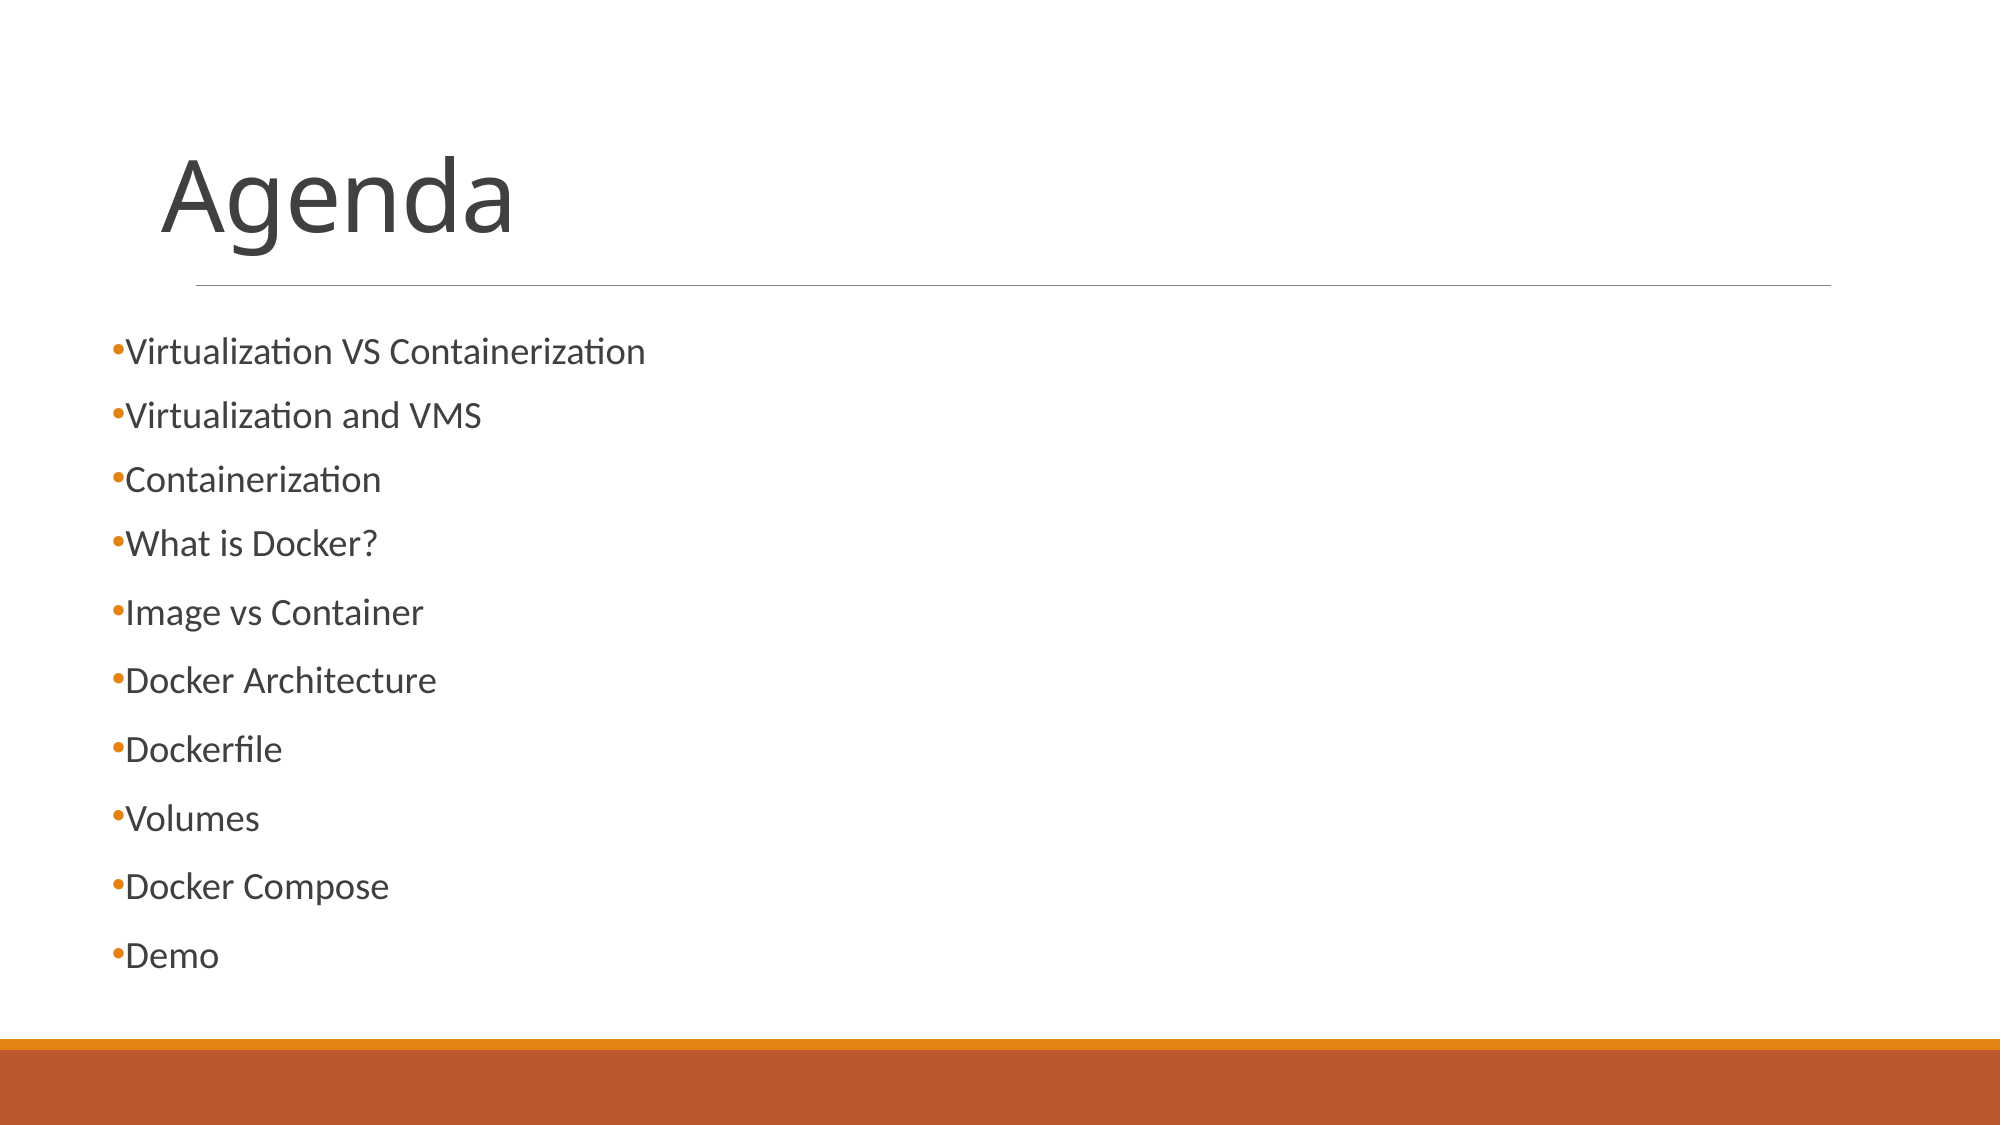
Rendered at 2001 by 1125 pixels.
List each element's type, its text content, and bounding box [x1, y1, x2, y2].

title Agenda [146, 22, 1797, 261]
list Virtualization VS Containerization Virtualization and VMS Containerization What is Docker? Image vs Container Docker Architecture Dockerfile Volumes Docker Compose Demo [111, 323, 1699, 984]
